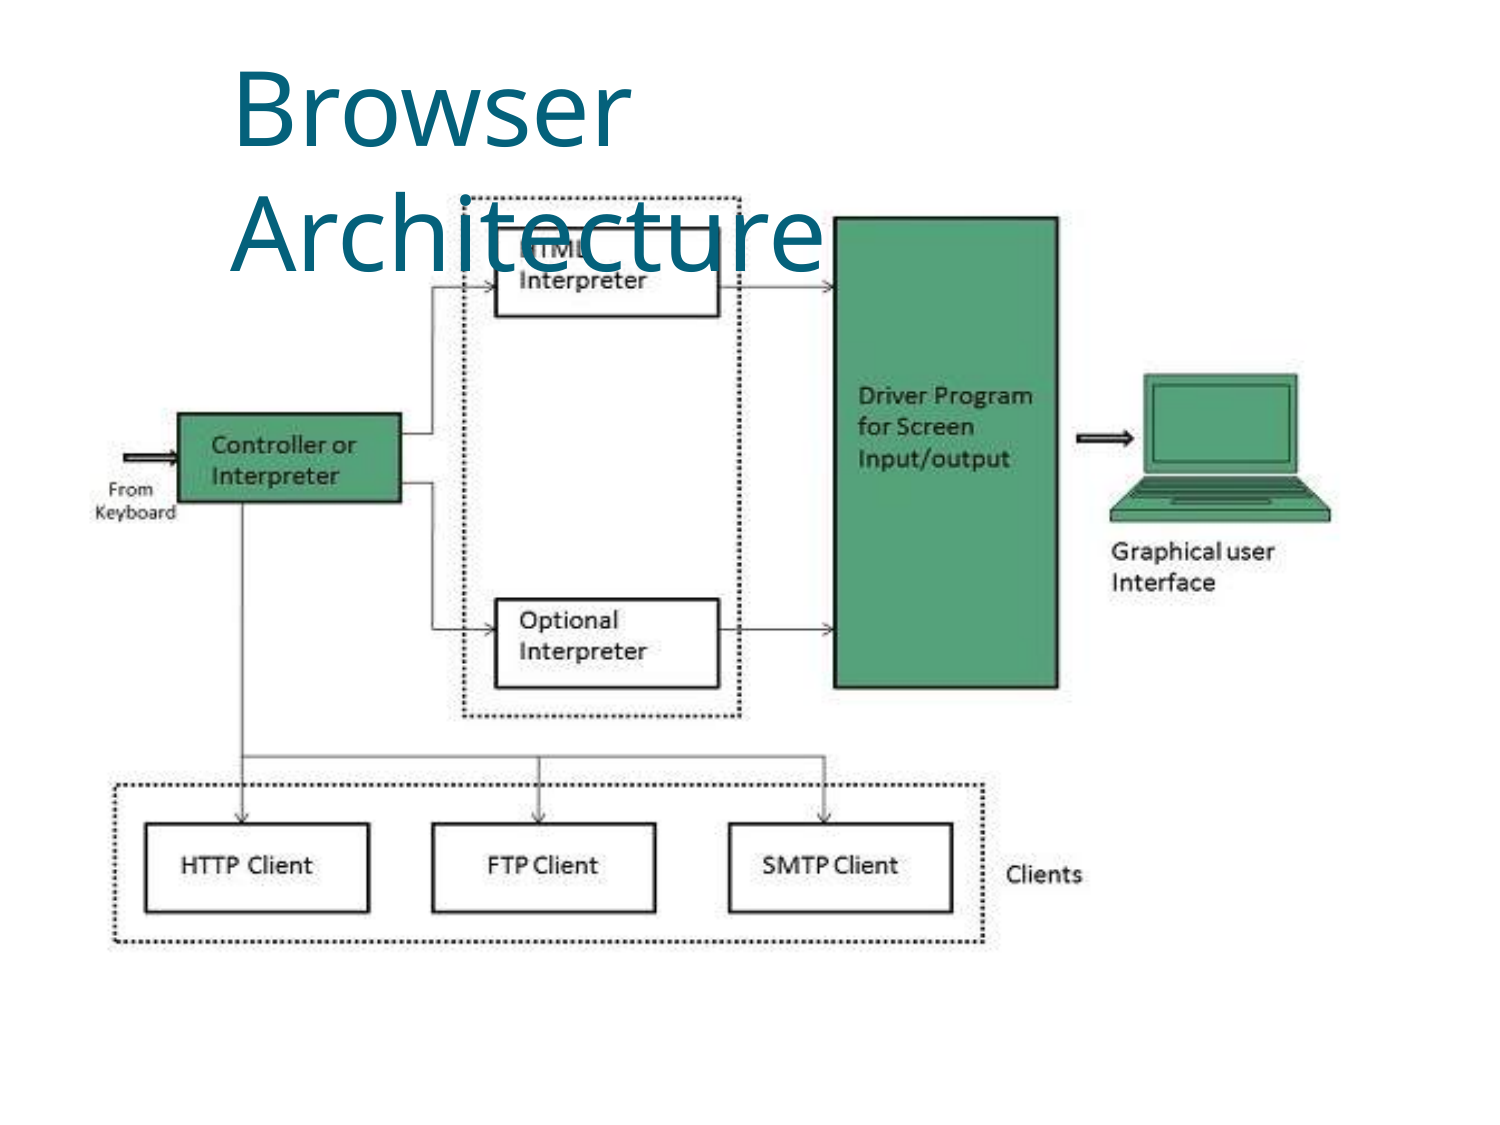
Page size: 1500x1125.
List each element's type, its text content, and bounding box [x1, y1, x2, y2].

text_box Browser Architecture [215, 35, 1205, 151]
picture [58, 153, 1347, 969]
